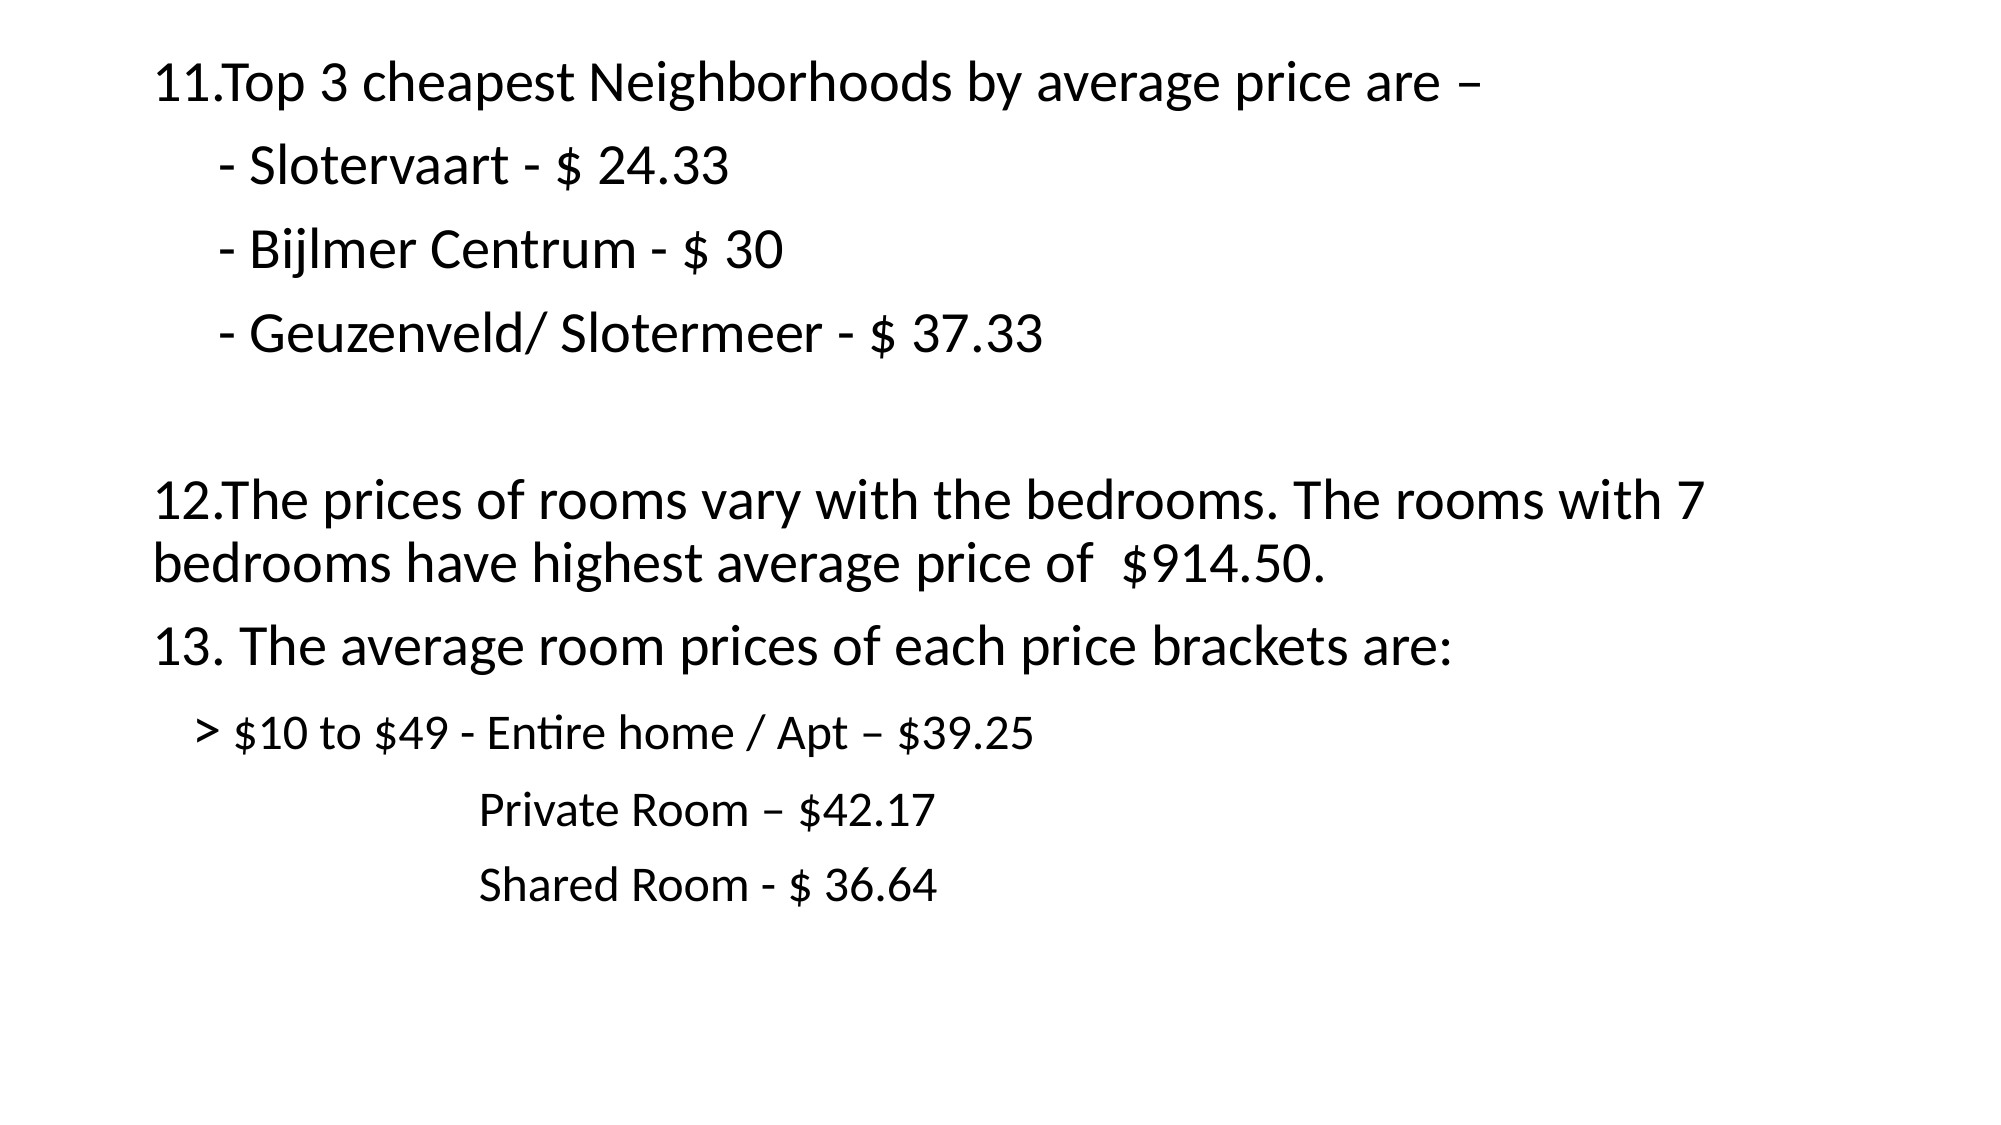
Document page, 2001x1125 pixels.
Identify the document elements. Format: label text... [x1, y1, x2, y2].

list 11.Top 3 cheapest Neighborhoods by average price are – - Slotervaart - $ 24.33 - Bijlmer Centrum - $ 30 - Geuzenveld/ Slotermeer - $ 37.33 12.The prices of rooms vary with the bedrooms. The rooms with 7 bedrooms have highest average price of $914.50. 13. The average room prices of each price brackets are: > $10 to $49 - Entire home / Apt – $39.25 Private Room – $42.17 Shared Room - $ 36.64 [137, 43, 1863, 1014]
